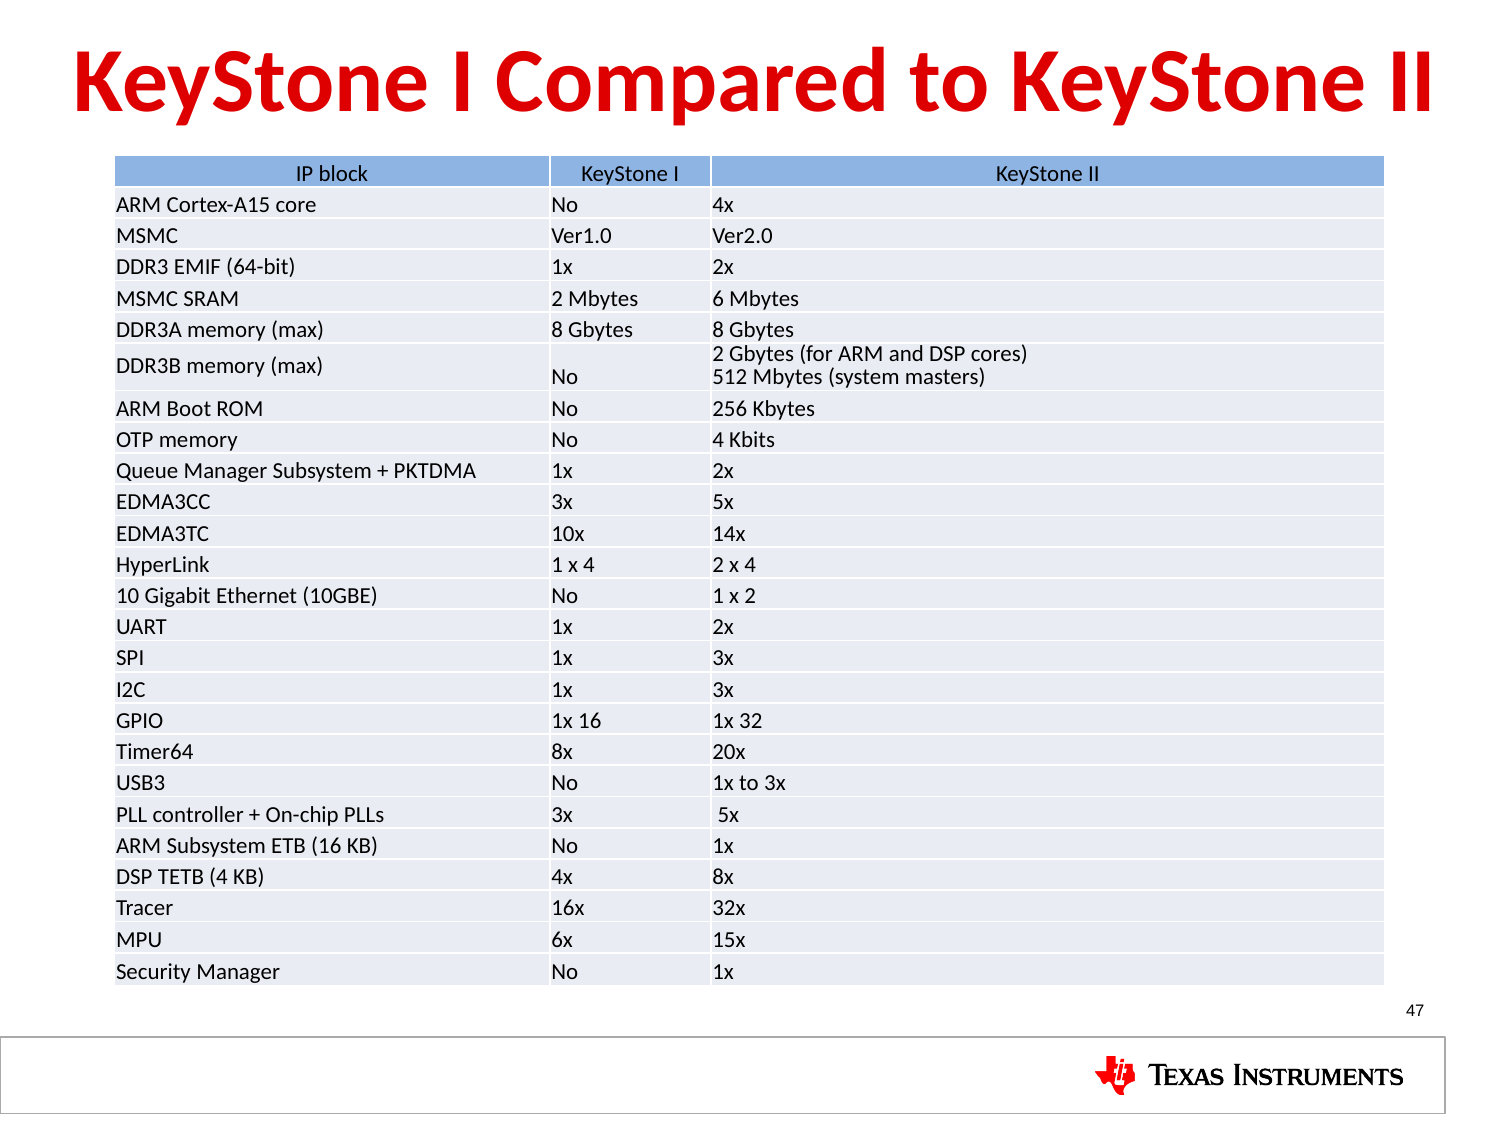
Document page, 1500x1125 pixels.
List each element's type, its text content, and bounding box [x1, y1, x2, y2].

table_cell MPU [115, 922, 549, 952]
table_cell 10x [551, 516, 710, 546]
table_cell No [551, 391, 710, 421]
table_cell 2 Mbytes [551, 281, 710, 311]
table_cell 4 Kbits [712, 423, 1384, 452]
table_cell ARM Boot ROM [115, 391, 549, 421]
table_cell UART [115, 610, 549, 640]
table_cell 4x [712, 188, 1384, 217]
table_cell 1x [551, 641, 710, 671]
table_cell 256 Kbytes [712, 391, 1384, 421]
table_cell 1x 32 [712, 704, 1384, 733]
table_cell DDR3 EMIF (64-bit) [115, 250, 549, 280]
table_cell 6 Mbytes [712, 281, 1384, 311]
table_header KeyStone I [551, 156, 710, 186]
table_cell ARM Cortex-A15 core [115, 188, 549, 217]
table_cell 3x [712, 641, 1384, 671]
table_cell 1x [551, 454, 710, 483]
table_cell 8x [551, 735, 710, 764]
table_cell No [551, 829, 710, 858]
table_cell 8 Gbytes [712, 313, 1384, 342]
table_cell 16x [551, 891, 710, 921]
table_cell 1 x 2 [712, 579, 1384, 608]
table_cell 1x [551, 250, 710, 280]
table_cell USB3 [115, 766, 549, 796]
picture [1095, 1056, 1403, 1095]
table_header IP block [115, 156, 549, 186]
table_cell 1x 16 [551, 704, 710, 733]
table_cell 8x [712, 860, 1384, 889]
table_cell 10 Gigabit Ethernet (10GBE) [115, 579, 549, 608]
table_cell EDMA3CC [115, 485, 549, 515]
table_cell Ver1.0 [551, 219, 710, 248]
table_cell 20x [712, 735, 1384, 764]
table_cell ARM Subsystem ETB (16 KB) [115, 829, 549, 858]
table_cell DDR3A memory (max) [115, 313, 549, 342]
table_cell DDR3B memory (max) [115, 344, 549, 390]
table_cell MSMC [115, 219, 549, 248]
table_cell 6x [551, 922, 710, 952]
table_cell No [551, 579, 710, 608]
table_cell Security Manager [115, 954, 549, 985]
table_cell Ver2.0 [712, 219, 1384, 248]
table_cell 8 Gbytes [551, 313, 710, 342]
table_cell 15x [712, 922, 1384, 952]
table_cell SPI [115, 641, 549, 671]
table_cell DSP TETB (4 KB) [115, 860, 549, 889]
table_cell 2x [712, 250, 1384, 280]
table_cell No [551, 344, 710, 390]
table_cell Timer64 [115, 735, 549, 764]
table_cell I2C [115, 673, 549, 702]
table_cell MSMC SRAM [115, 281, 549, 311]
table_cell 32x [712, 891, 1384, 921]
table_cell 14x [712, 516, 1384, 546]
table_cell No [551, 766, 710, 796]
table_cell 4x [551, 860, 710, 889]
table_cell 2 x 4 [712, 548, 1384, 577]
table_cell 1x [712, 954, 1384, 985]
table_cell Queue Manager Subsystem + PKTDMA [115, 454, 549, 483]
table_cell 2x [712, 610, 1384, 640]
table_header KeyStone II [712, 156, 1384, 186]
table_cell PLL controller + On-chip PLLs [115, 797, 549, 827]
table_cell No [551, 423, 710, 452]
table_cell 1x to 3x [712, 766, 1384, 796]
table_cell No [551, 954, 710, 985]
table_cell EDMA3TC [115, 516, 549, 546]
table_cell 5x [712, 797, 1384, 827]
table_cell No [551, 188, 710, 217]
table_cell 3x [551, 797, 710, 827]
table_cell GPIO [115, 704, 549, 733]
table_cell HyperLink [115, 548, 549, 577]
slide_number 47 [1089, 992, 1440, 1027]
table_cell 3x [712, 673, 1384, 702]
table_cell 1x [551, 610, 710, 640]
table_cell 5x [712, 485, 1384, 515]
table_cell 1x [712, 829, 1384, 858]
table_cell OTP memory [115, 423, 549, 452]
table_cell 1x [551, 673, 710, 702]
table_cell Tracer [115, 891, 549, 921]
table_cell 2 Gbytes (for ARM and DSP cores) 512 Mbytes (system masters) [712, 344, 1384, 390]
title KeyStone I Compared to KeyStone II [31, 12, 1481, 138]
table_cell 1 x 4 [551, 548, 710, 577]
table_cell 3x [551, 485, 710, 515]
table_cell 2x [712, 454, 1384, 483]
